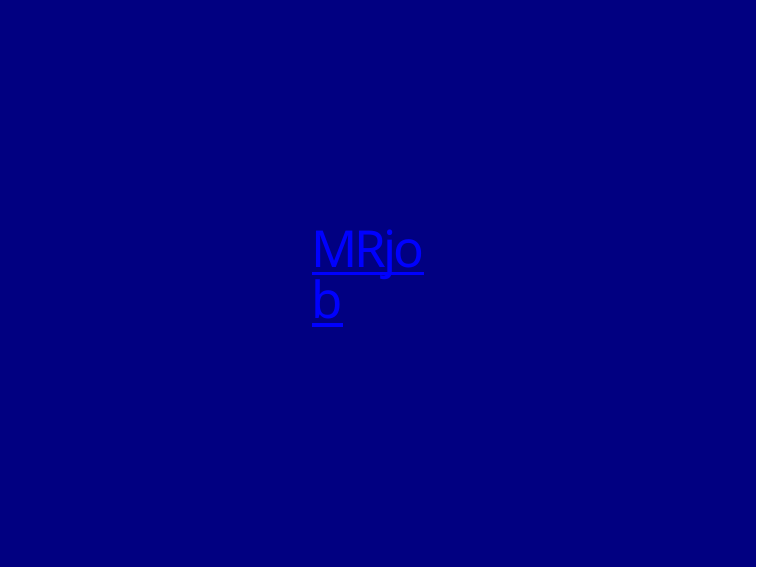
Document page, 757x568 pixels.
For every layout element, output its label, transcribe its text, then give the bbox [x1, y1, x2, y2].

title MRjob [309, 214, 446, 312]
